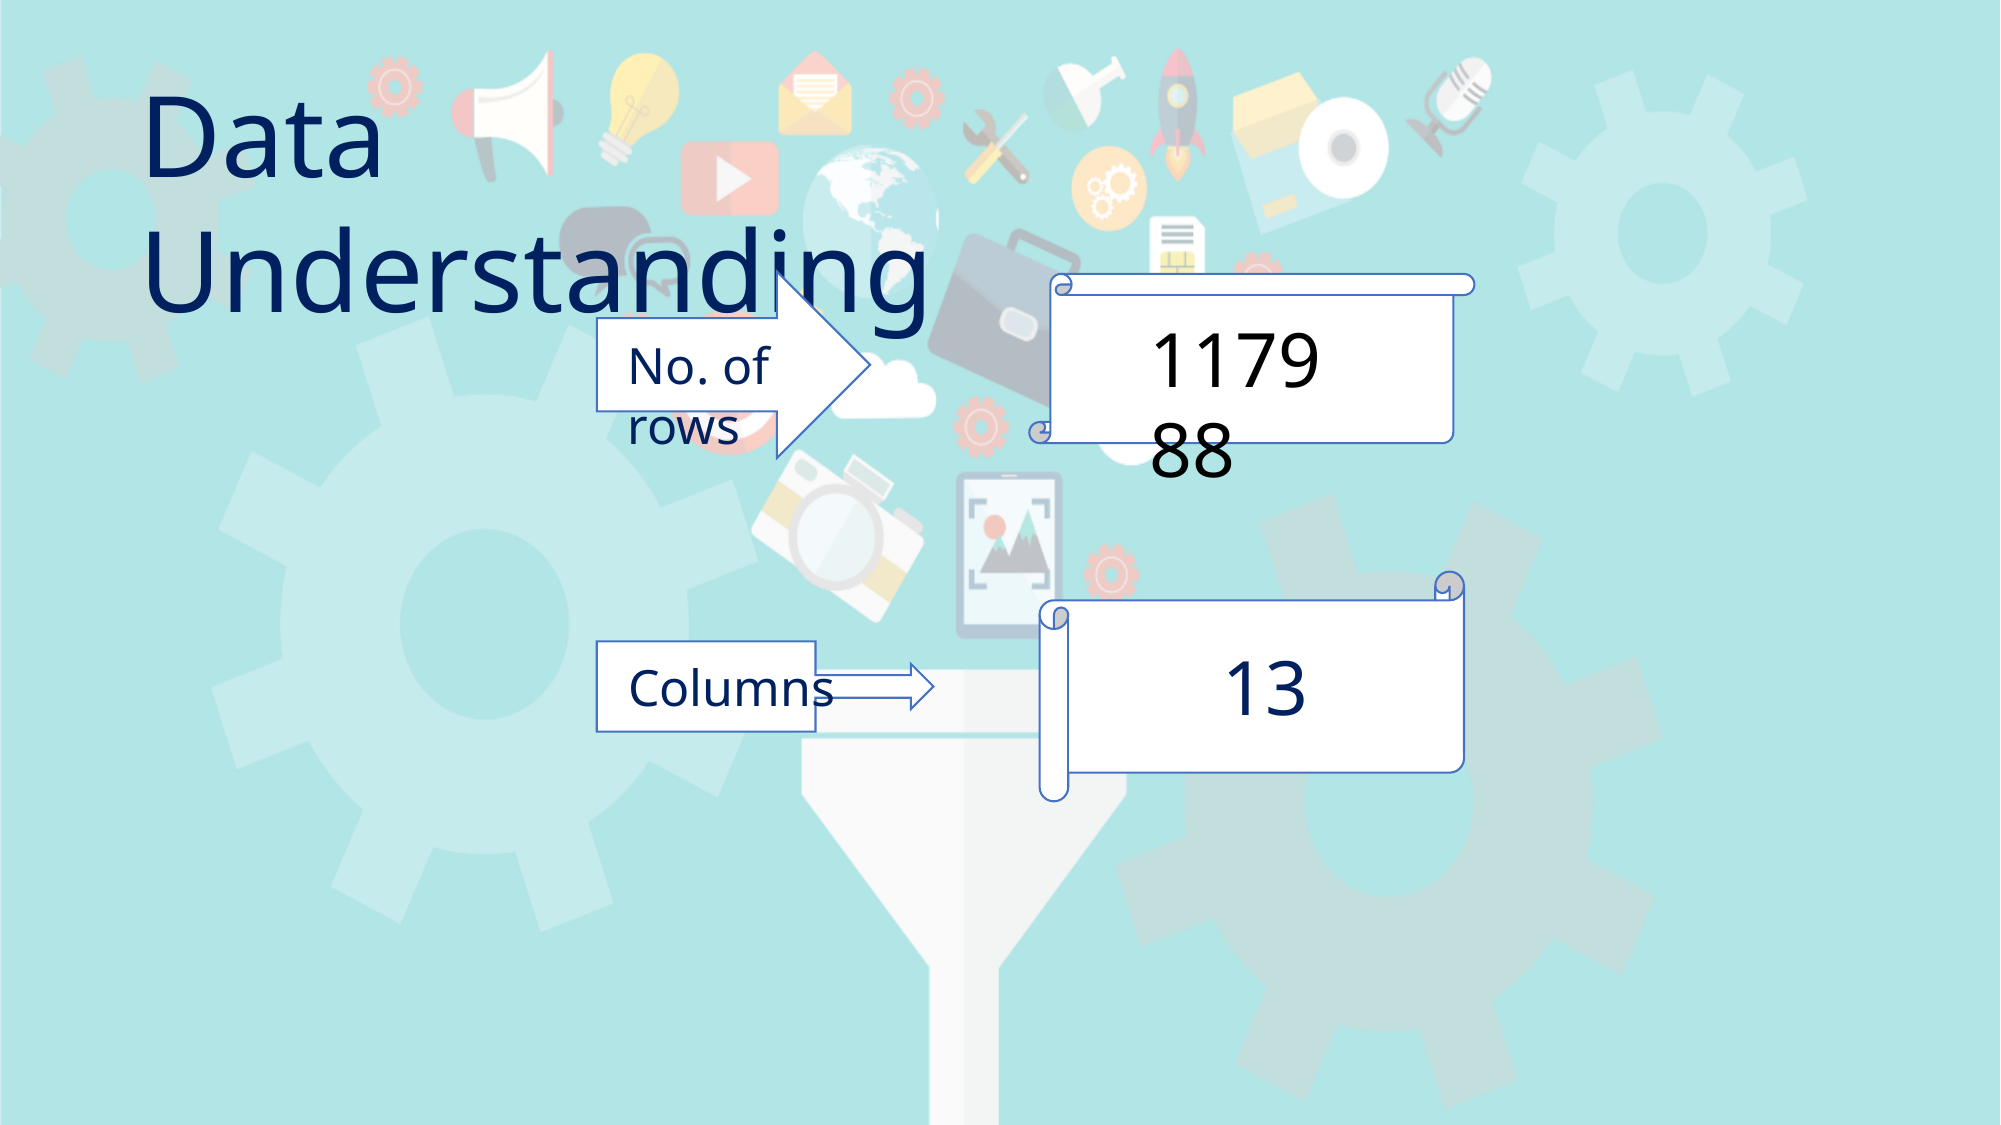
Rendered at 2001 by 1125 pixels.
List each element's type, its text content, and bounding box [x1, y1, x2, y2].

text_box [595, 268, 833, 413]
text_box [595, 640, 817, 733]
text_box [1038, 570, 1466, 803]
text_box [856, 661, 935, 712]
text_box Data Understanding [124, 57, 1208, 343]
text_box Columns [613, 648, 856, 724]
text_box 117988 [1135, 305, 1369, 501]
text_box [1028, 272, 1476, 445]
text_box No. of rows [613, 326, 871, 462]
text_box 13 [1207, 633, 1334, 739]
